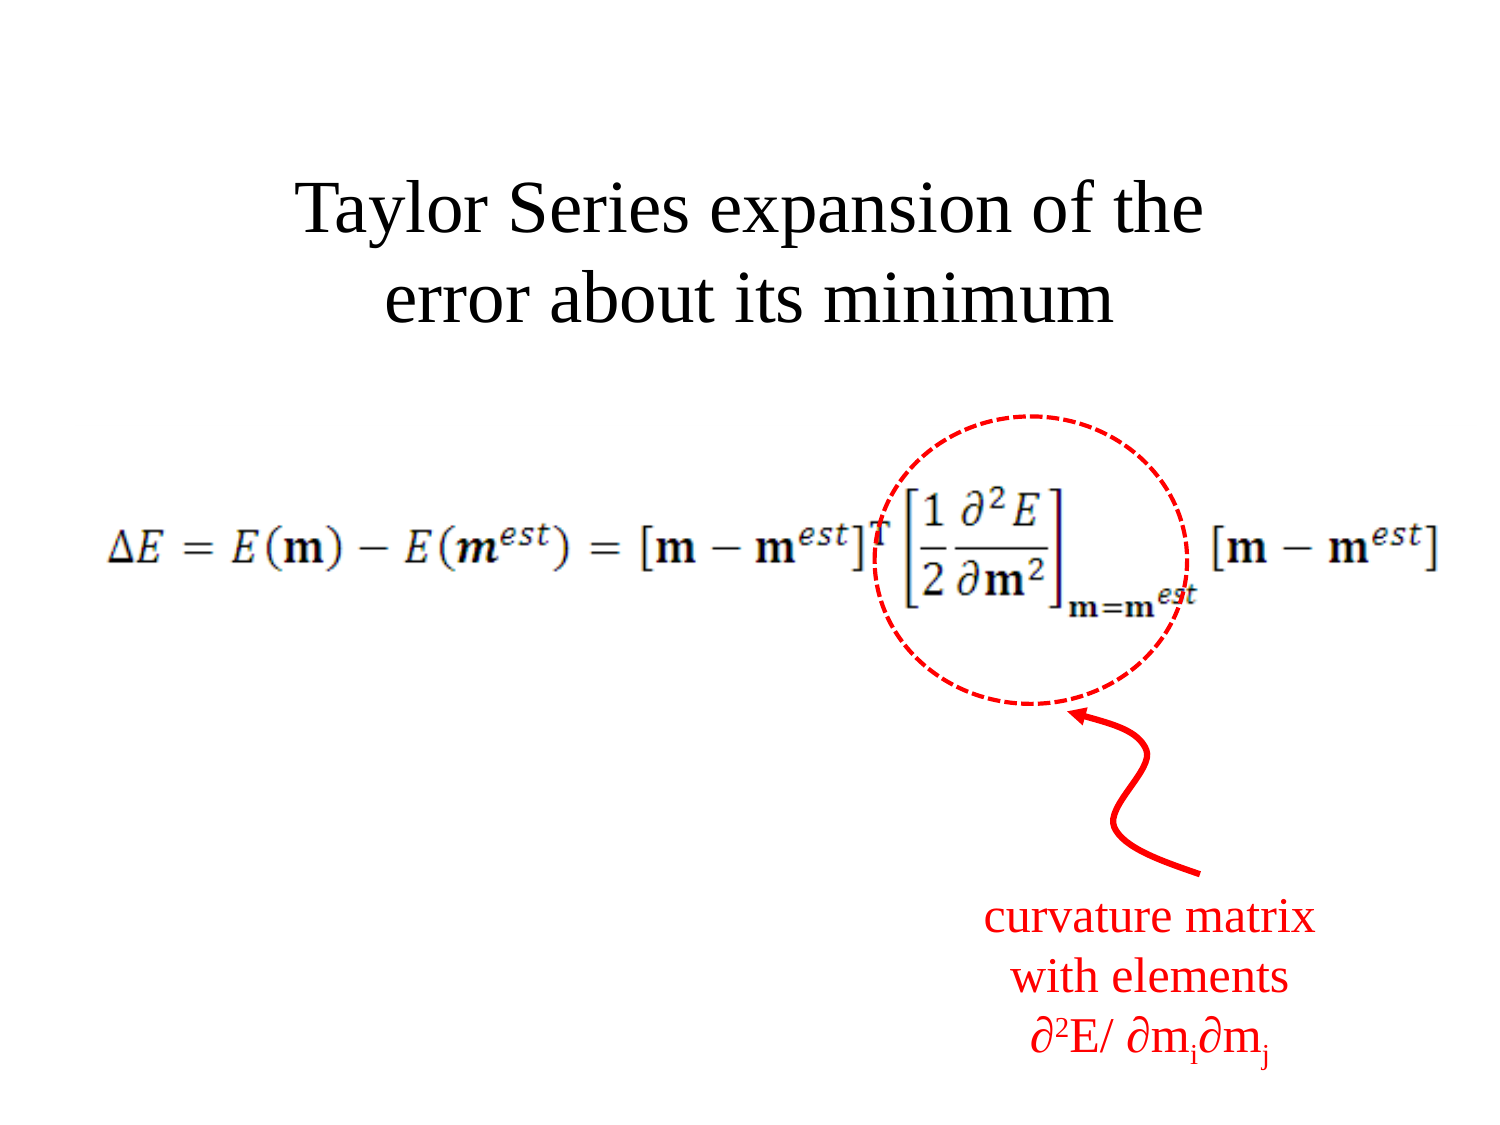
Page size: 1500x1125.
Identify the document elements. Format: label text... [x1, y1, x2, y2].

text_box Taylor Series expansion of the error about its minimum [249, 149, 1250, 345]
picture [74, 424, 1478, 651]
text_box [1067, 708, 1201, 874]
text_box [915, 660, 1147, 706]
text_box [979, 414, 1078, 423]
text_box curvature matrix with elements ∂2E/ ∂mi∂mj [887, 874, 1413, 1078]
